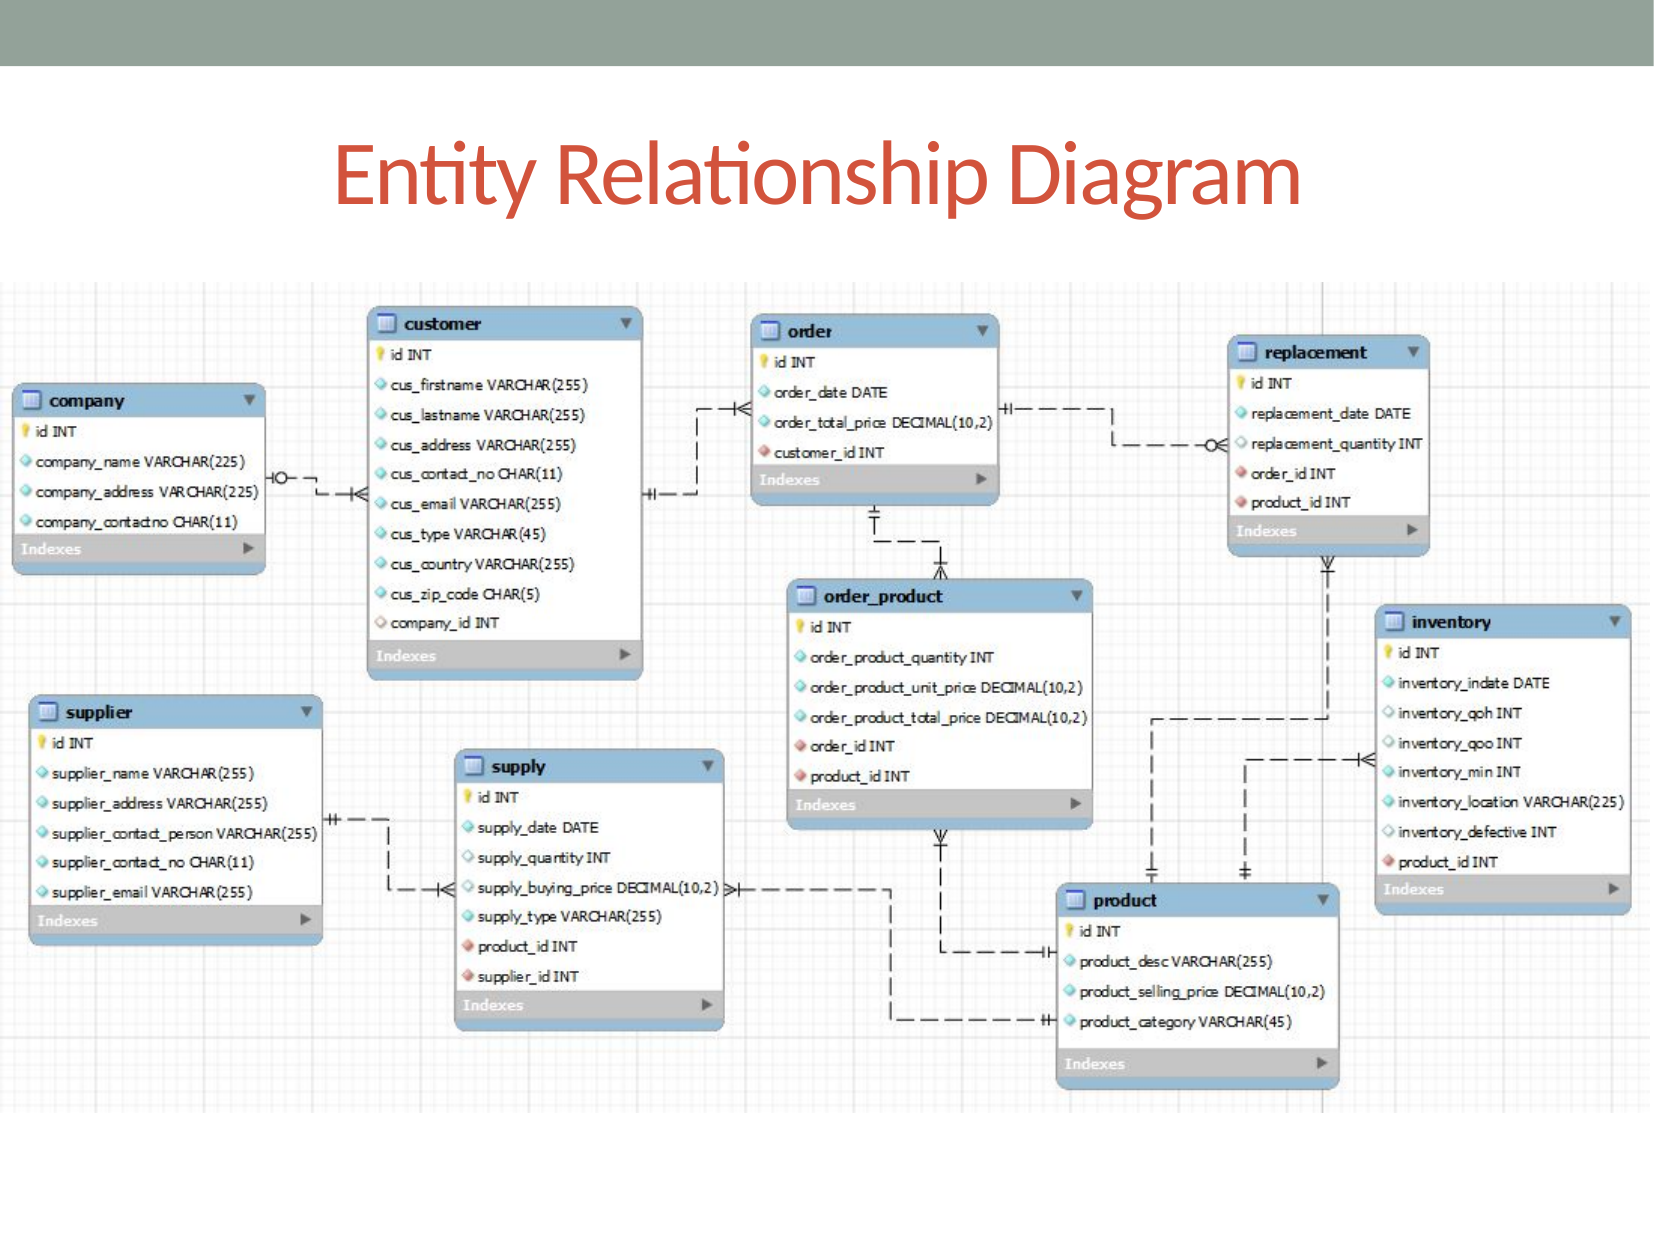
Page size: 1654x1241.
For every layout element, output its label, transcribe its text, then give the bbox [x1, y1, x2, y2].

title Entity Relationship Diagram [315, 64, 1339, 272]
picture [0, 282, 1651, 1114]
